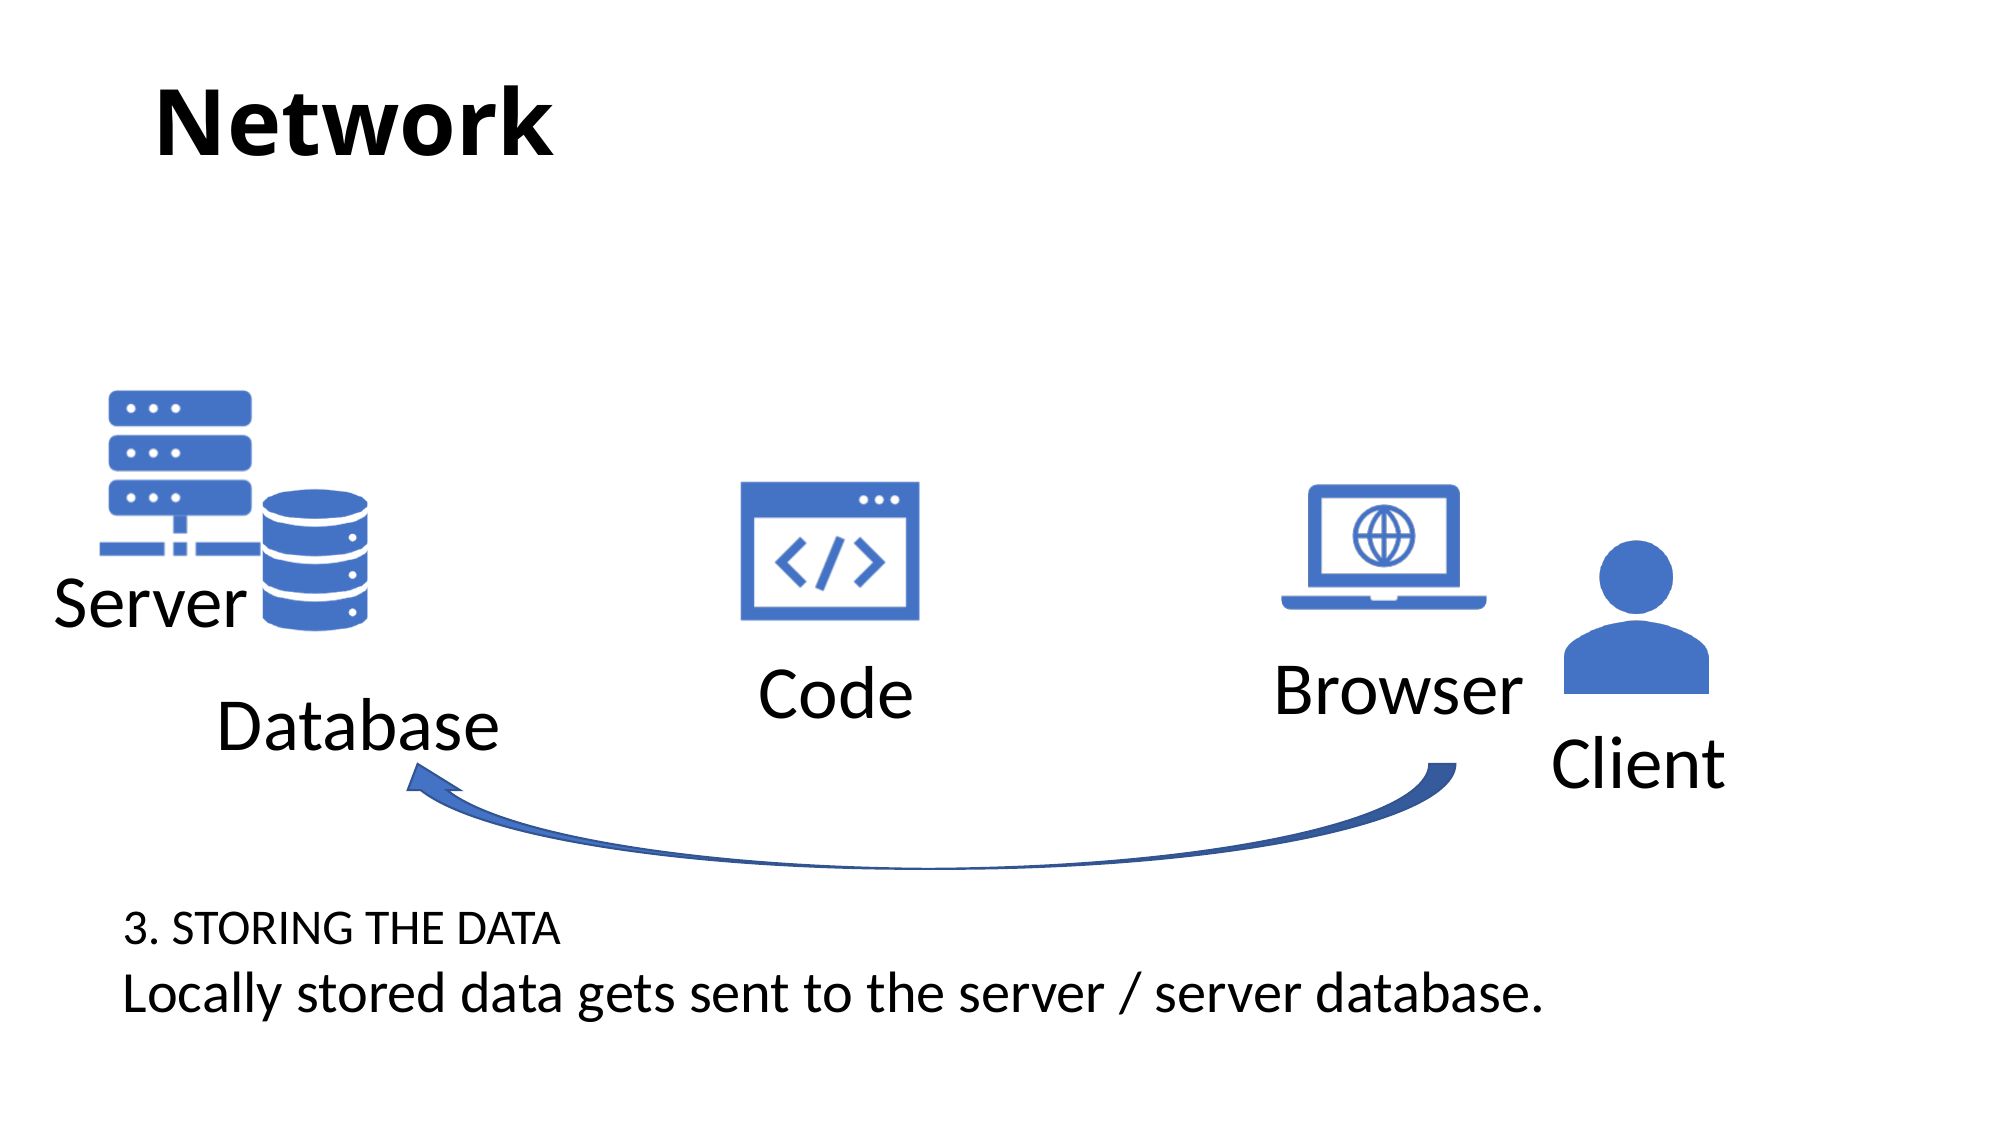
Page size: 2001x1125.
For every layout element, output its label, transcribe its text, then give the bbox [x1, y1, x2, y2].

text_box Browser [1162, 649, 1529, 705]
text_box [121, 609, 900, 804]
title Network [137, 16, 1863, 235]
text_box 3. STORING THE DATA Locally stored data gets sent to the server / server database. [107, 887, 1639, 1092]
text_box Client [1401, 723, 1876, 779]
text_box [441, 762, 1457, 870]
text_box Code [900, 653, 1075, 772]
picture [1277, 440, 1491, 654]
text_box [0, 218, 865, 681]
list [865, 444, 938, 659]
picture [1529, 510, 1743, 724]
